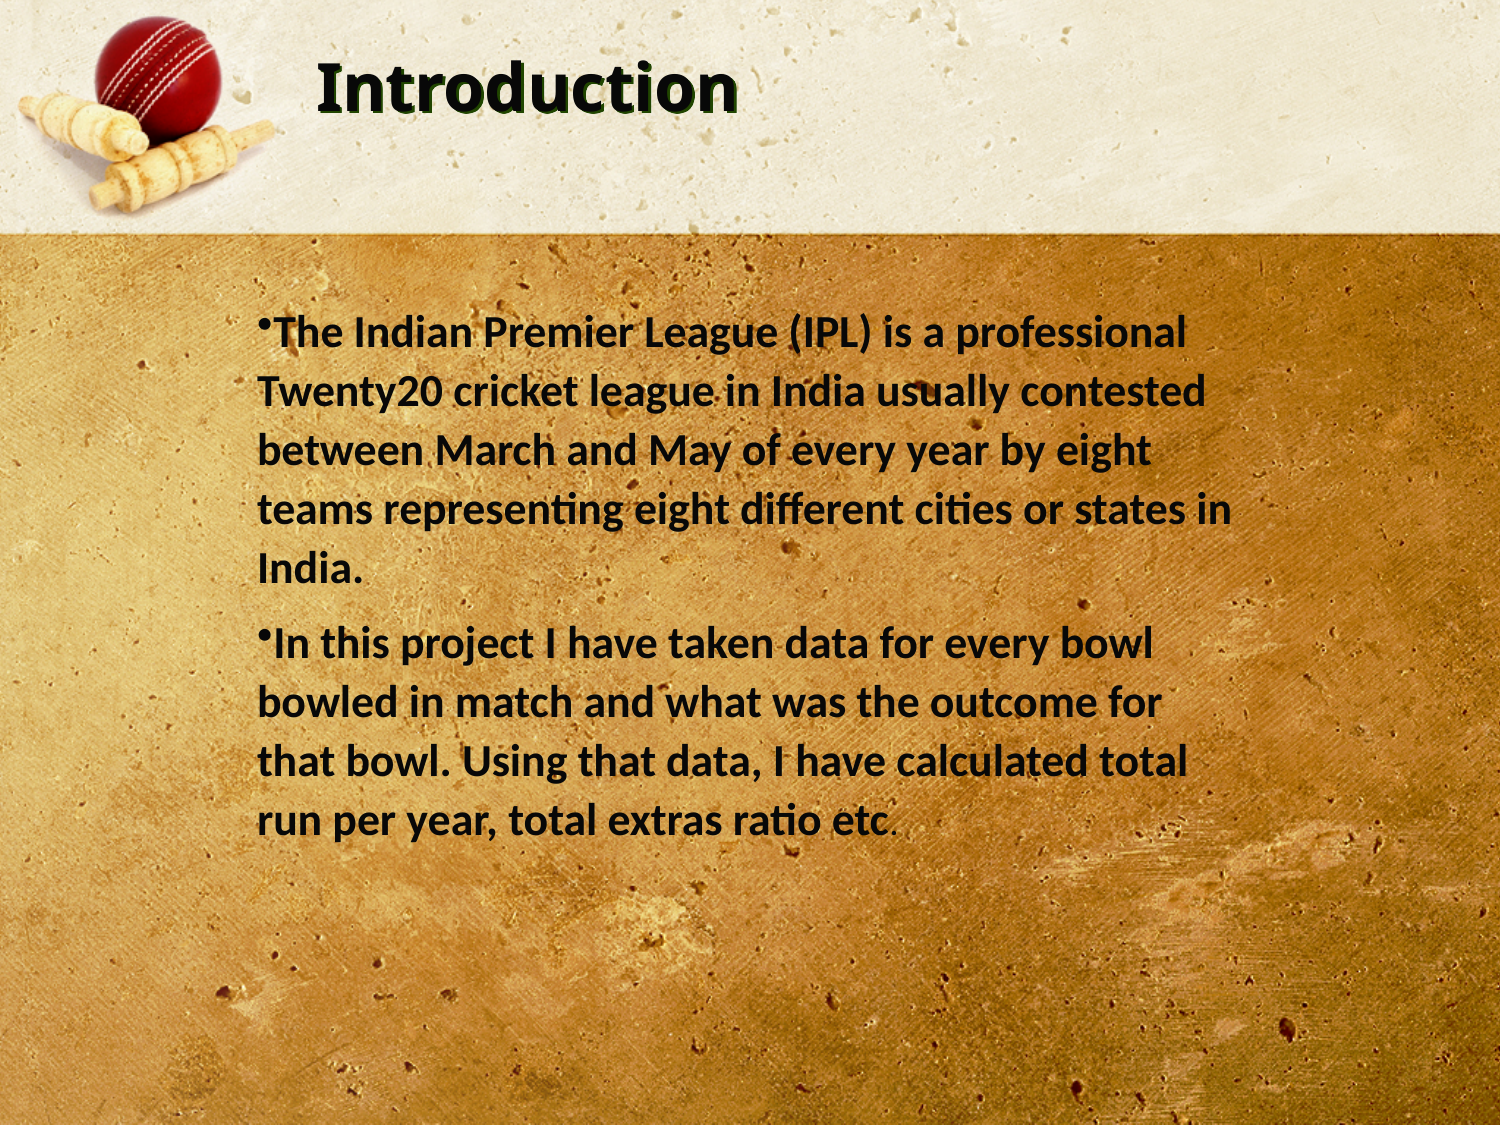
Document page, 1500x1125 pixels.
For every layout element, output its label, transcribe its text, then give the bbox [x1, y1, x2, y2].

picture [0, 0, 1500, 1125]
list The Indian Premier League (IPL) is a professional Twenty20 cricket league in India usually contested between March and May of every year by eight teams representing eight different cities or states in India. In this project I have taken data for every bowl bowled in match and what was the outcome for that bowl. Using that data, I have calculated total run per year, total extras ratio etc. [241, 290, 1249, 1083]
title Introduction [300, 30, 999, 138]
